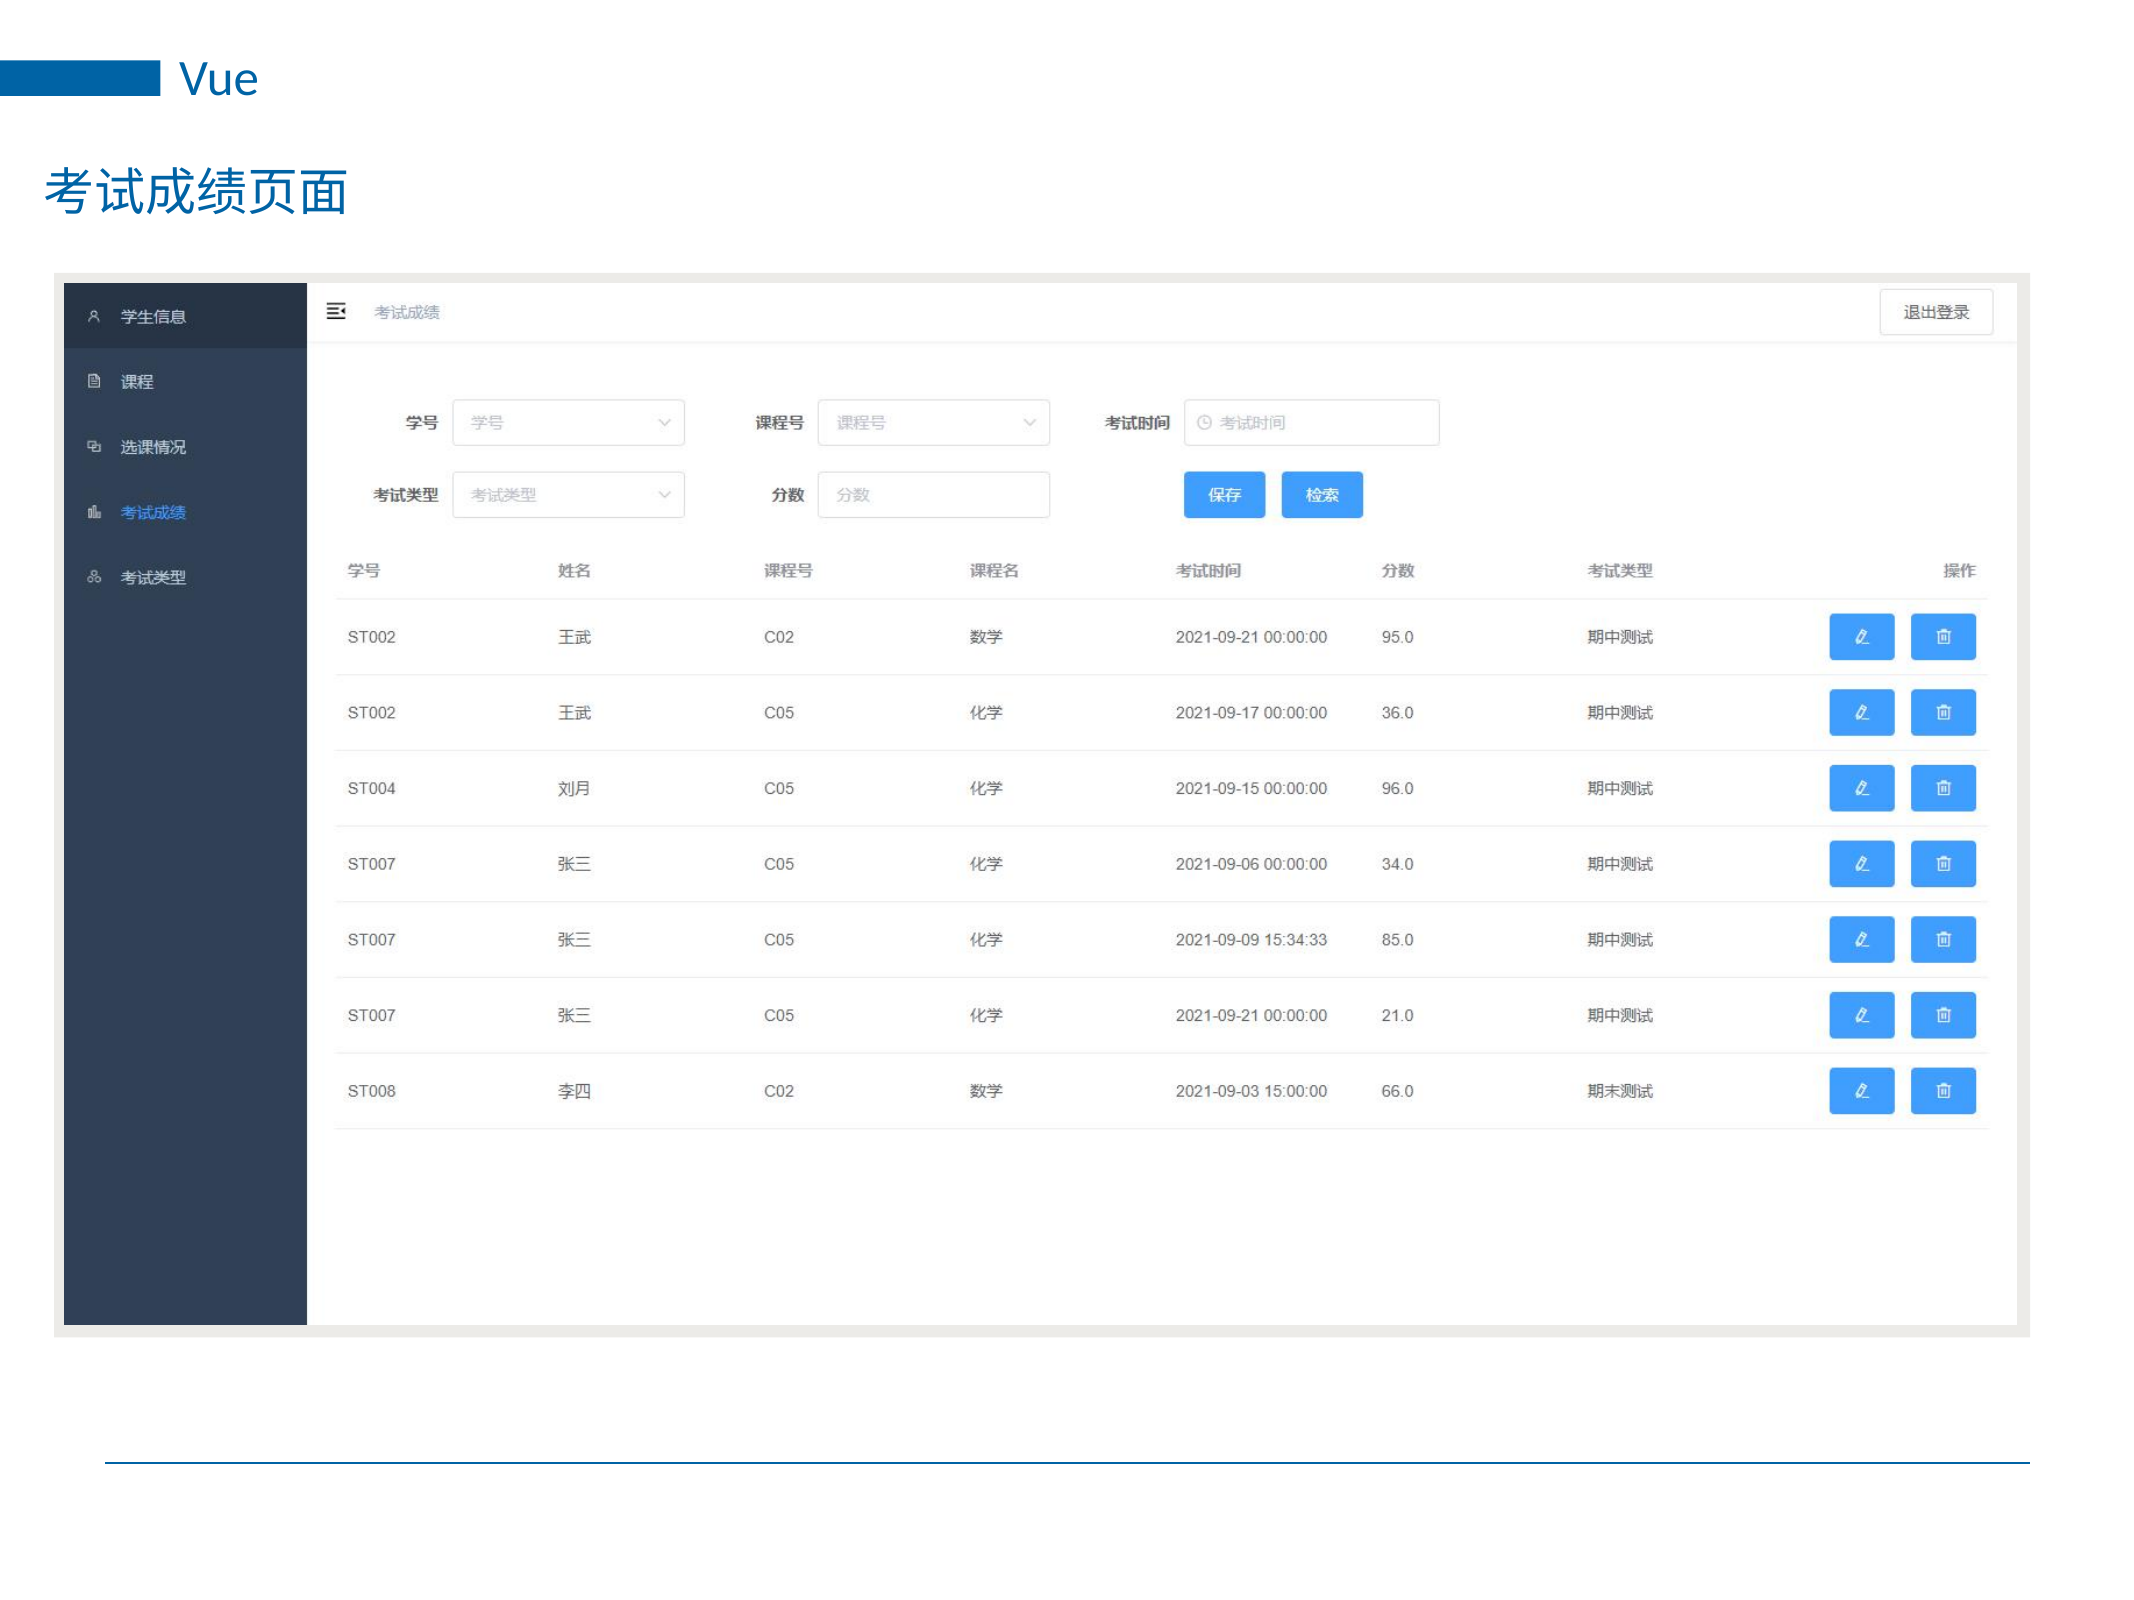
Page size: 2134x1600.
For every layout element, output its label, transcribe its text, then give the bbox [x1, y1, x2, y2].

text_box 考试成绩页面 [41, 157, 1255, 221]
picture [64, 283, 2017, 1325]
text_box Vue [177, 42, 655, 106]
text_box [0, 60, 161, 96]
text_box [54, 272, 2031, 1338]
